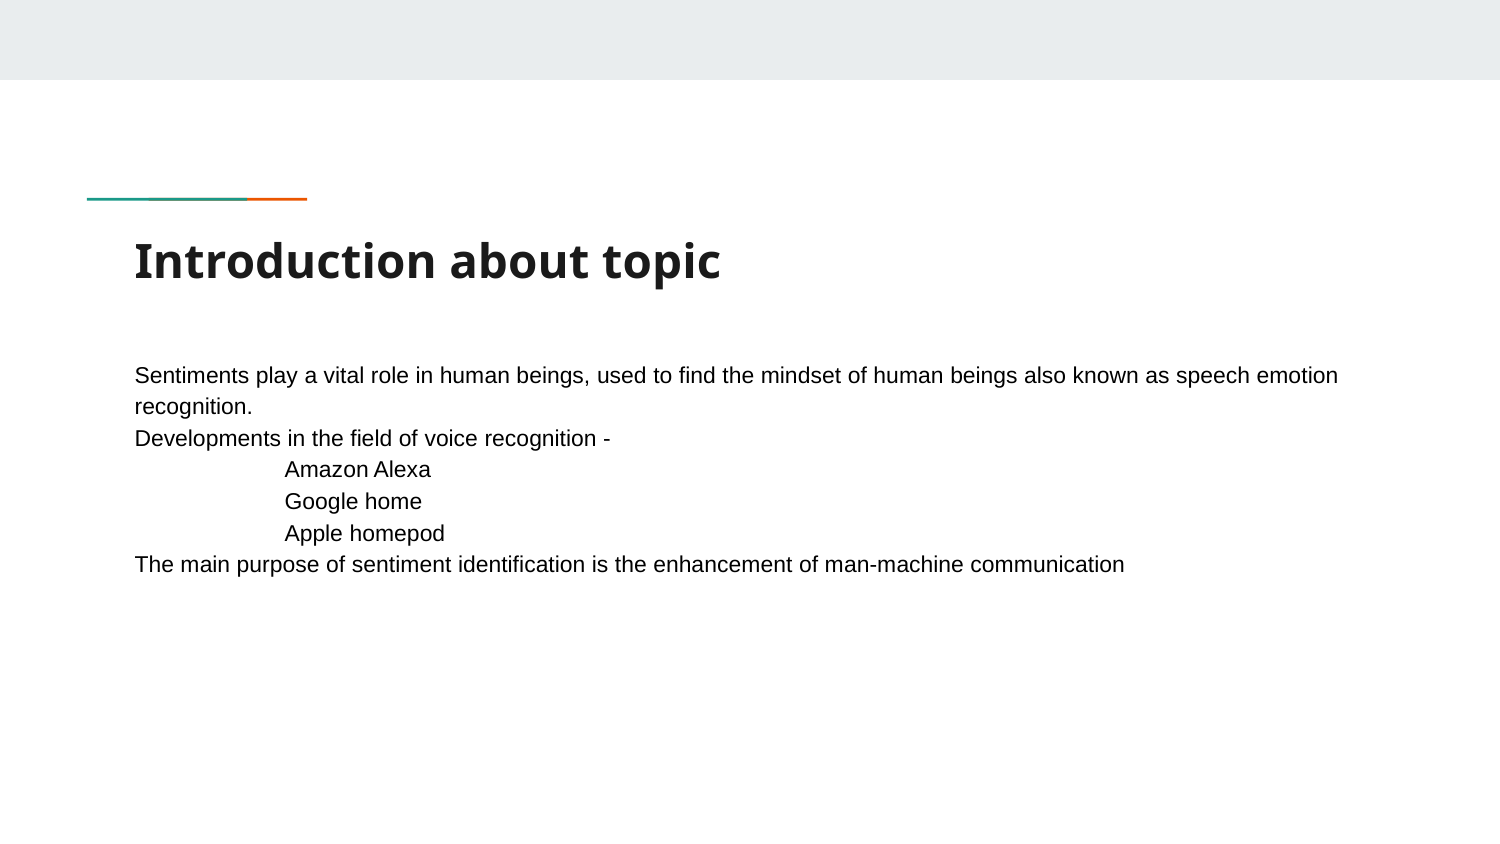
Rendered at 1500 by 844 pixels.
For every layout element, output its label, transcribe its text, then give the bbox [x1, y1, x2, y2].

list Sentiments play a vital role in human beings, used to find the mindset of human beings also known as speech emotion recognition. Developments in the field of voice recognition - Amazon Alexa Google home Apple homepod The main purpose of sentiment identification is the enhancement of man-machine communication [119, 341, 1381, 712]
title Introduction about topic [119, 216, 1381, 305]
